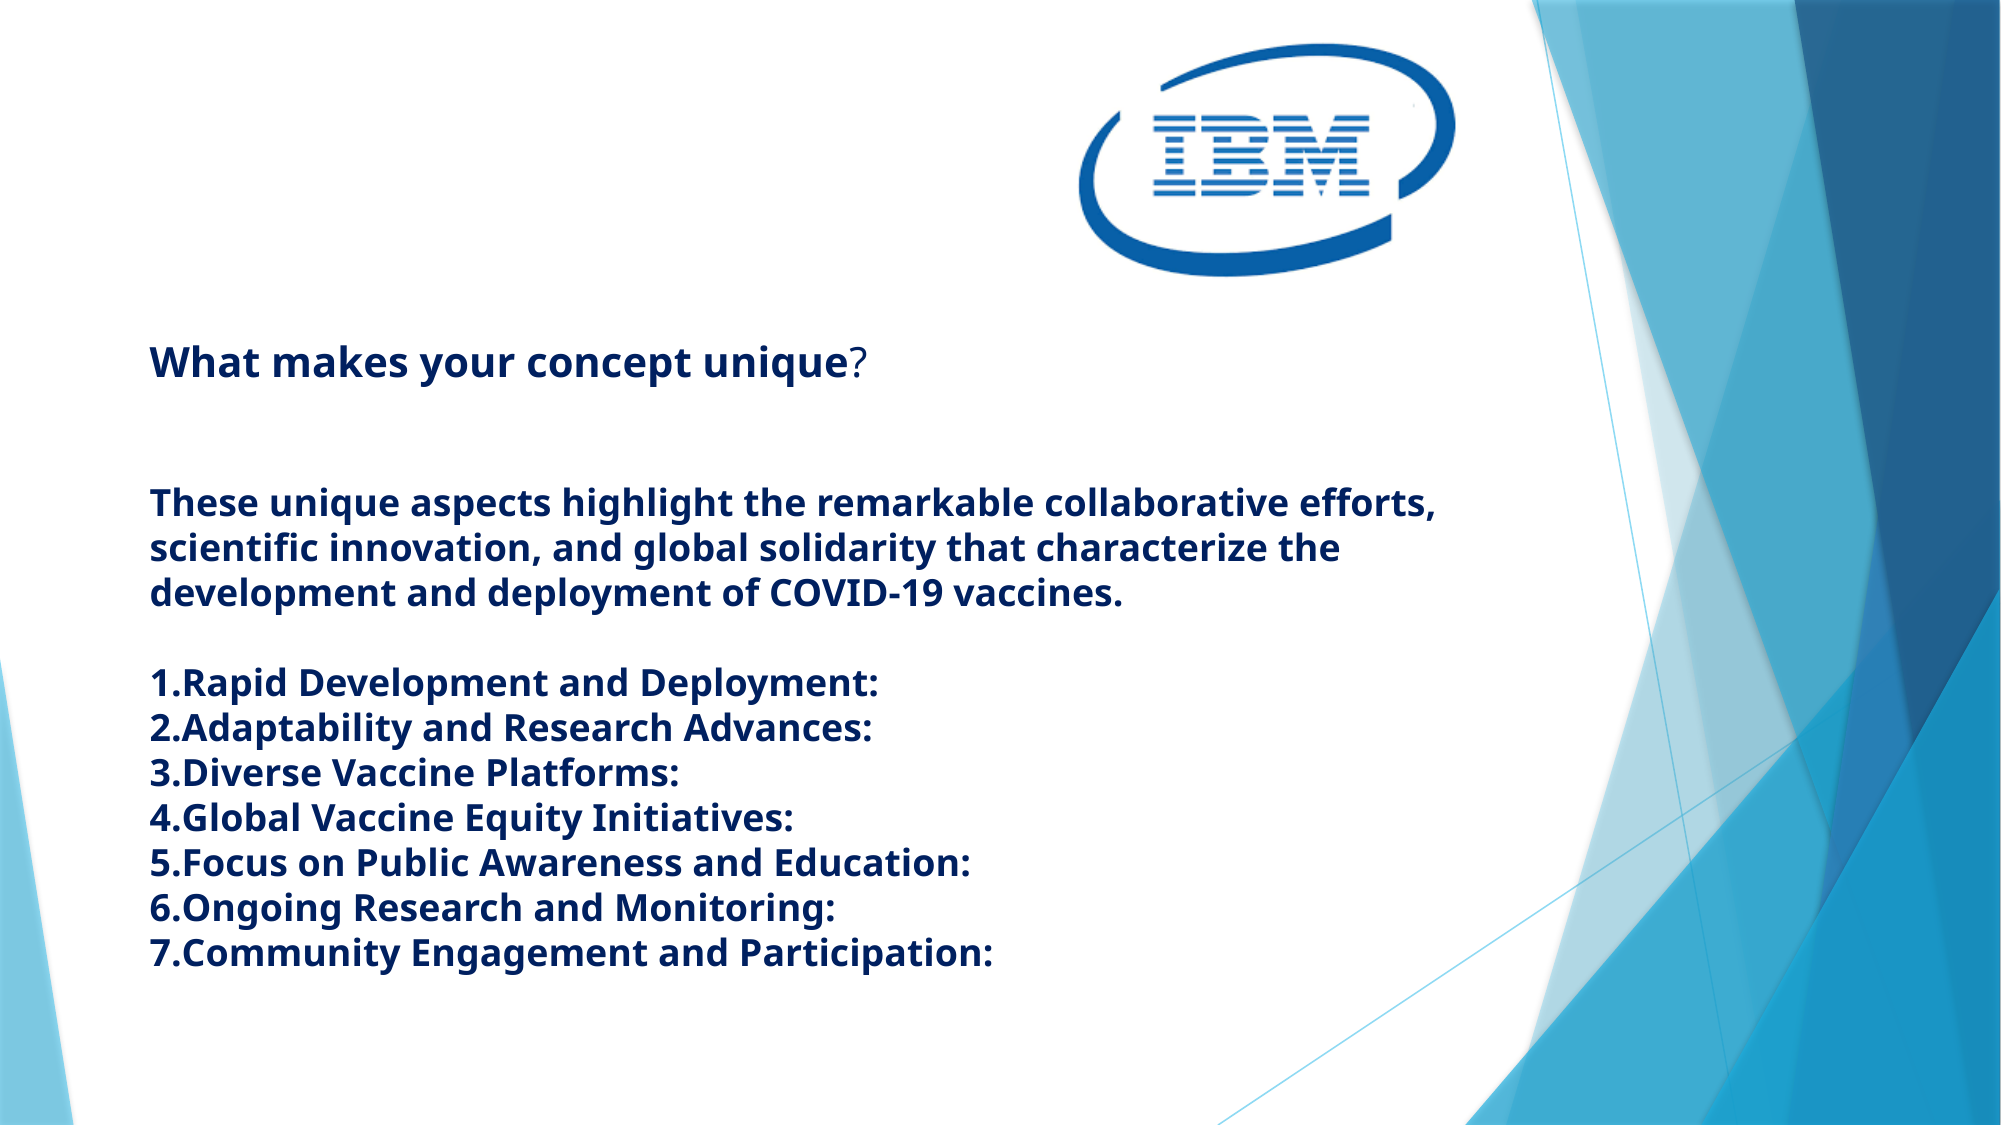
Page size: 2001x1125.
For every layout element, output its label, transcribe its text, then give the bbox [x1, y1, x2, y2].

text_box What makes your concept unique? [134, 328, 924, 394]
text_box These unique aspects highlight the remarkable collaborative efforts, scientific innovation, and global solidarity that characterize the development and deployment of COVID-19 vaccines. Rapid Development and Deployment: Adaptability and Research Advances: Diverse Vaccine Platforms: Global Vaccine Equity Initiatives: Focus on Public Awareness and Education: Ongoing Research and Monitoring: Community Engagement and Participation: [134, 471, 1487, 1027]
picture [1048, 27, 1487, 293]
